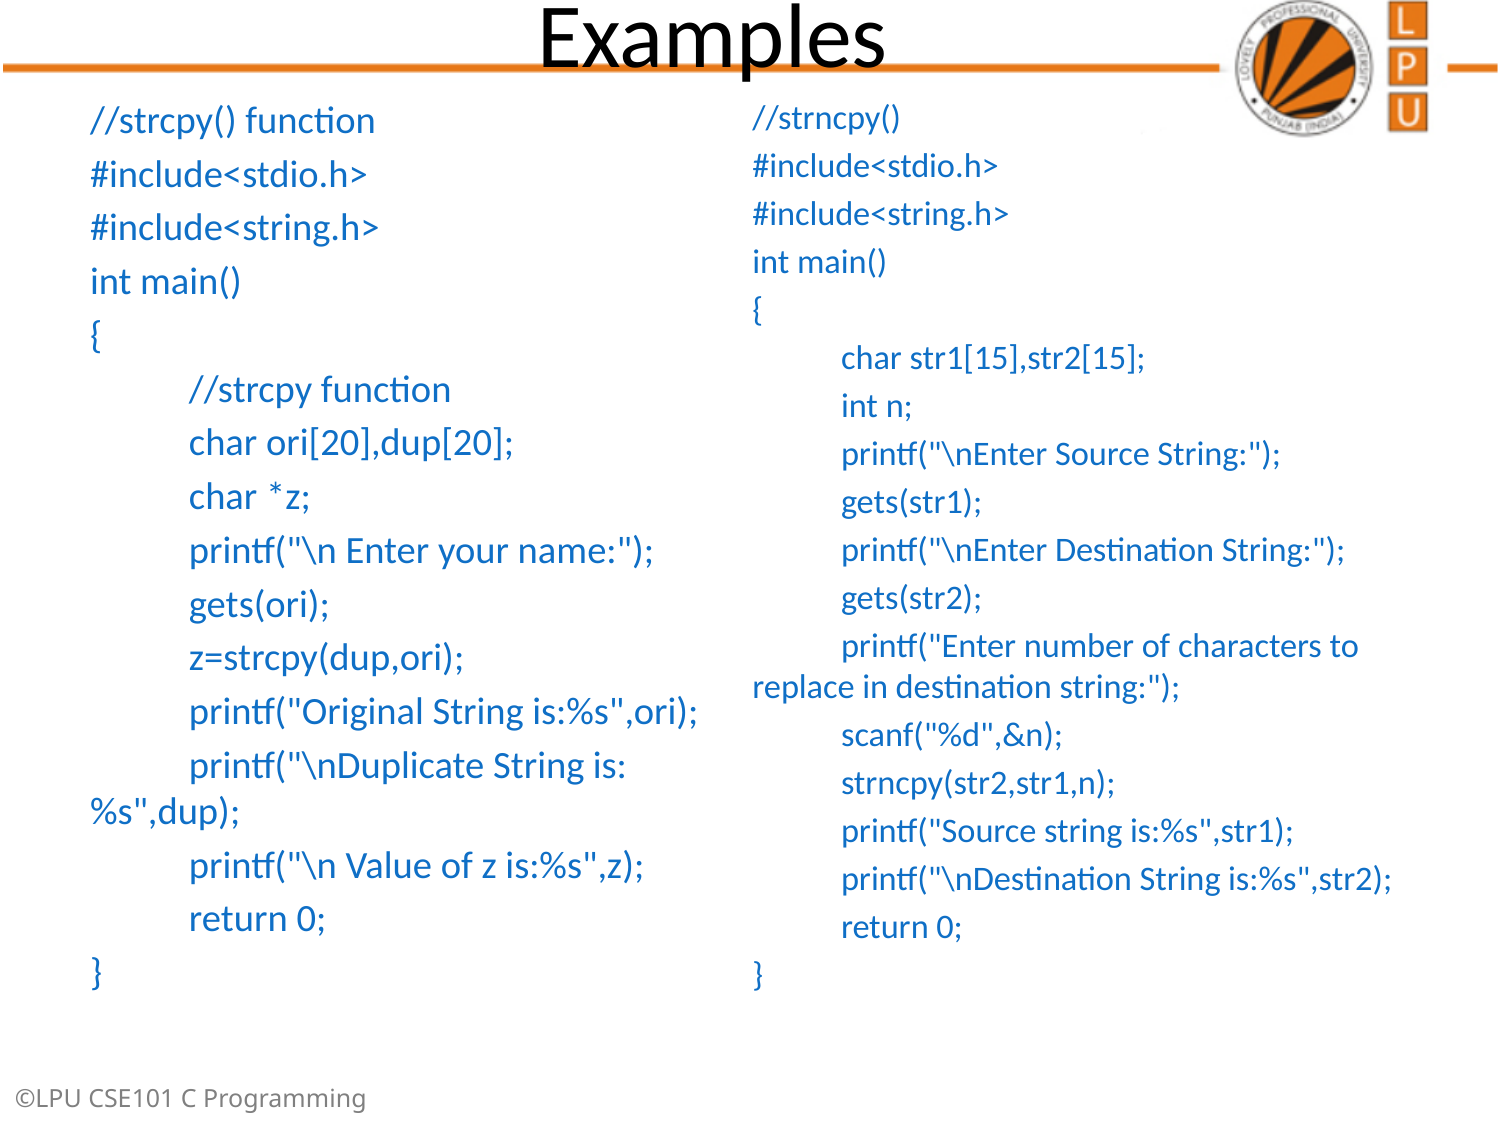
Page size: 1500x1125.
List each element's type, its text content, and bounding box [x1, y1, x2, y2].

picture [3, 0, 75, 155]
list //strncpy() #include<stdio.h> #include<string.h> int main() { char str1[15],str2[15]; int n; printf("\nEnter Source String:"); gets(str1); printf("\nEnter Destination String:"); gets(str2); printf("Enter number of characters to replace in destination string:"); scanf("%d",&n); strncpy(str2,str1,n); printf("Source string is:%s",str1); printf("\nDestination String is:%s",str2); return 0; } [737, 87, 1475, 1005]
title Examples [37, 0, 1388, 125]
list //strcpy() function #include<stdio.h> #include<string.h> int main() { //strcpy function char ori[20],dup[20]; char *z; printf("\n Enter your name:"); gets(ori); z=strcpy(dup,ori); printf("Original String is:%s",ori); printf("\nDuplicate String is:%s",dup); printf("\n Value of z is:%s",z); return 0; } [75, 87, 737, 1005]
picture [1388, 0, 1500, 155]
